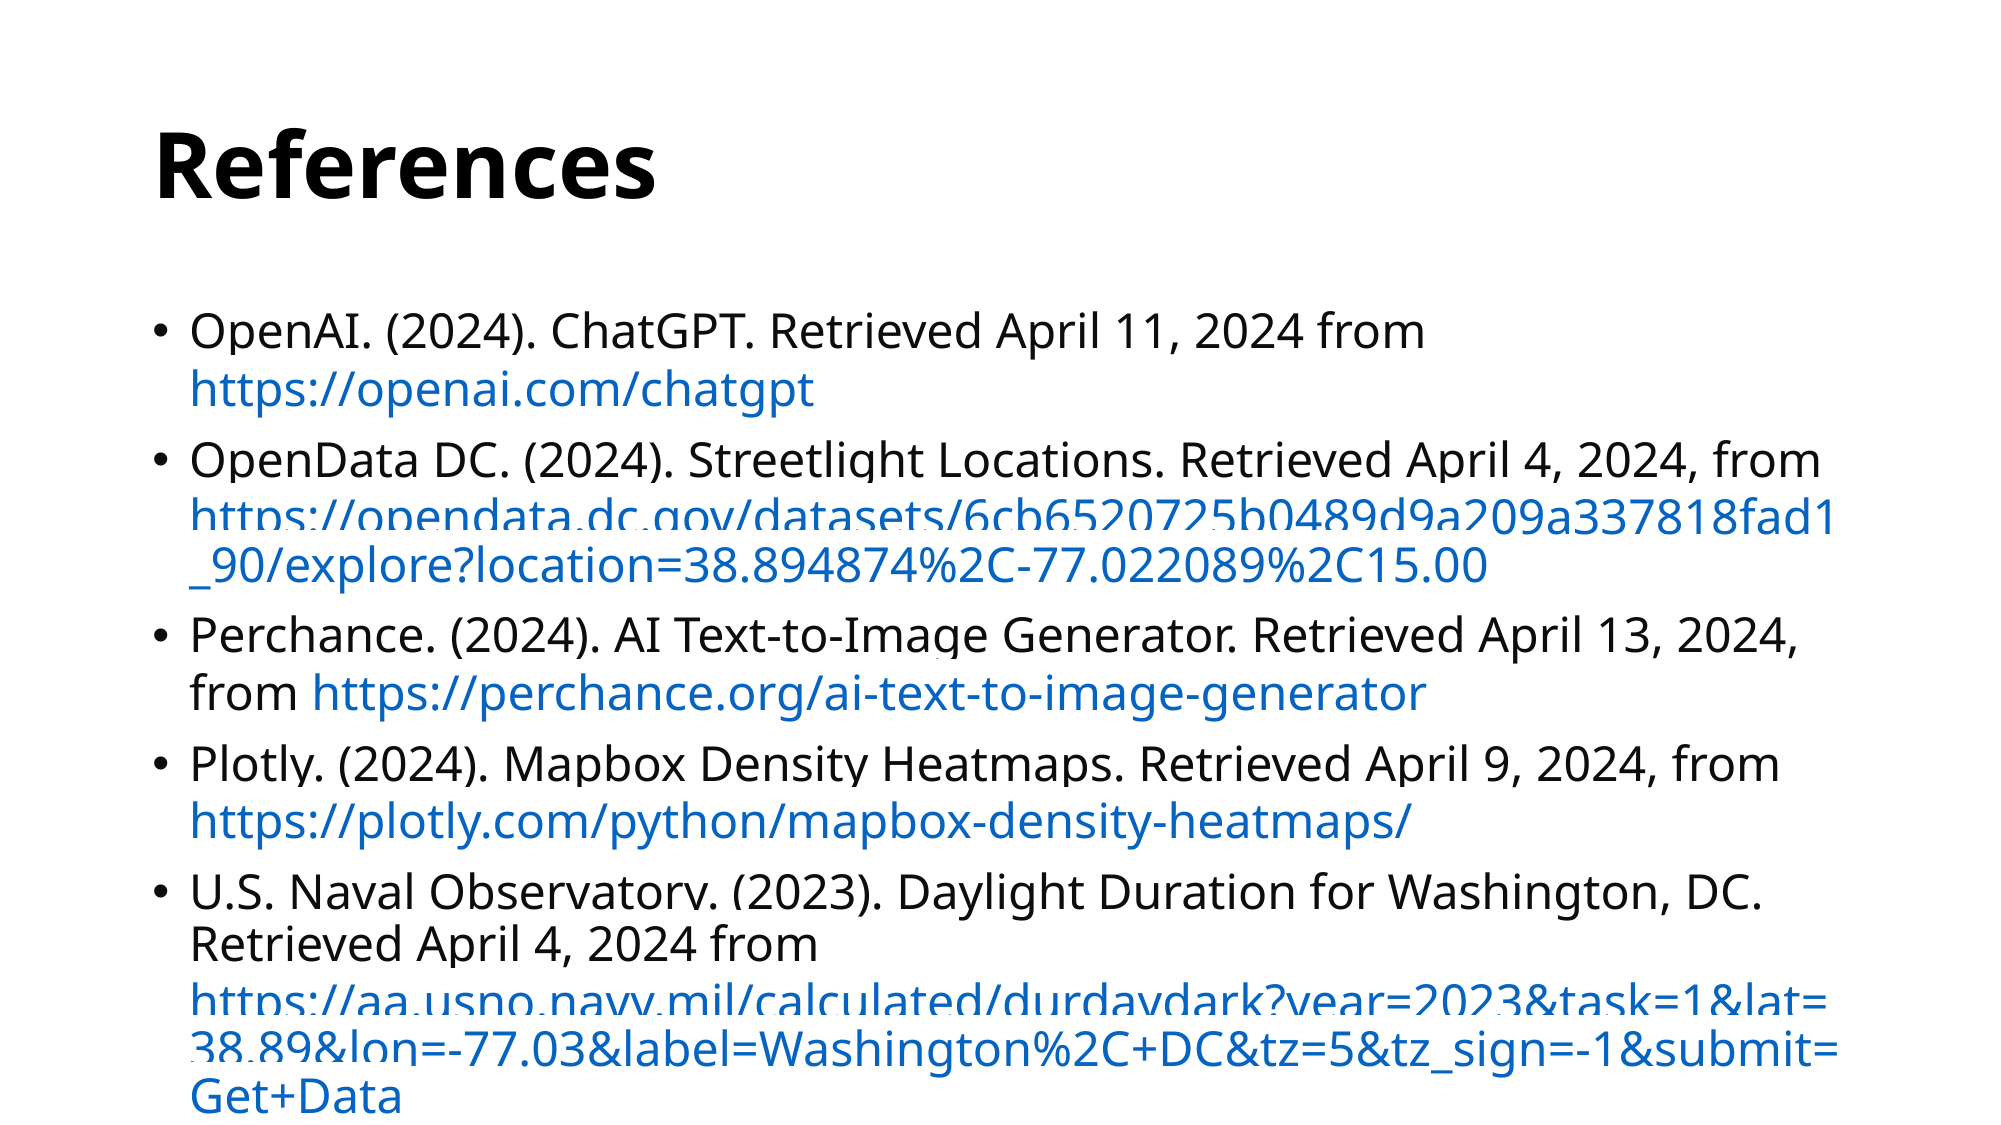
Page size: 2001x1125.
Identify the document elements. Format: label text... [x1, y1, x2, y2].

title References [137, 59, 1863, 278]
list OpenAI. (2024). ChatGPT. Retrieved April 11, 2024 from https://openai.com/chatgpt OpenData DC. (2024). Streetlight Locations. Retrieved April 4, 2024, from https://opendata.dc.gov/datasets/6cb6520725b0489d9a209a337818fad1_90/explore?location=38.894874%2C-77.022089%2C15.00 Perchance. (2024). AI Text-to-Image Generator. Retrieved April 13, 2024, from https://perchance.org/ai-text-to-image-generator Plotly. (2024). Mapbox Density Heatmaps. Retrieved April 9, 2024, from https://plotly.com/python/mapbox-density-heatmaps/ U.S. Naval Observatory. (2023). Daylight Duration for Washington, DC. Retrieved April 4, 2024 from https://aa.usno.navy.mil/calculated/durdaydark?year=2023&task=1&lat=38.89&lon=-77.03&label=Washington%2C+DC&tz=5&tz_sign=-1&submit=Get+Data [137, 299, 1863, 1014]
